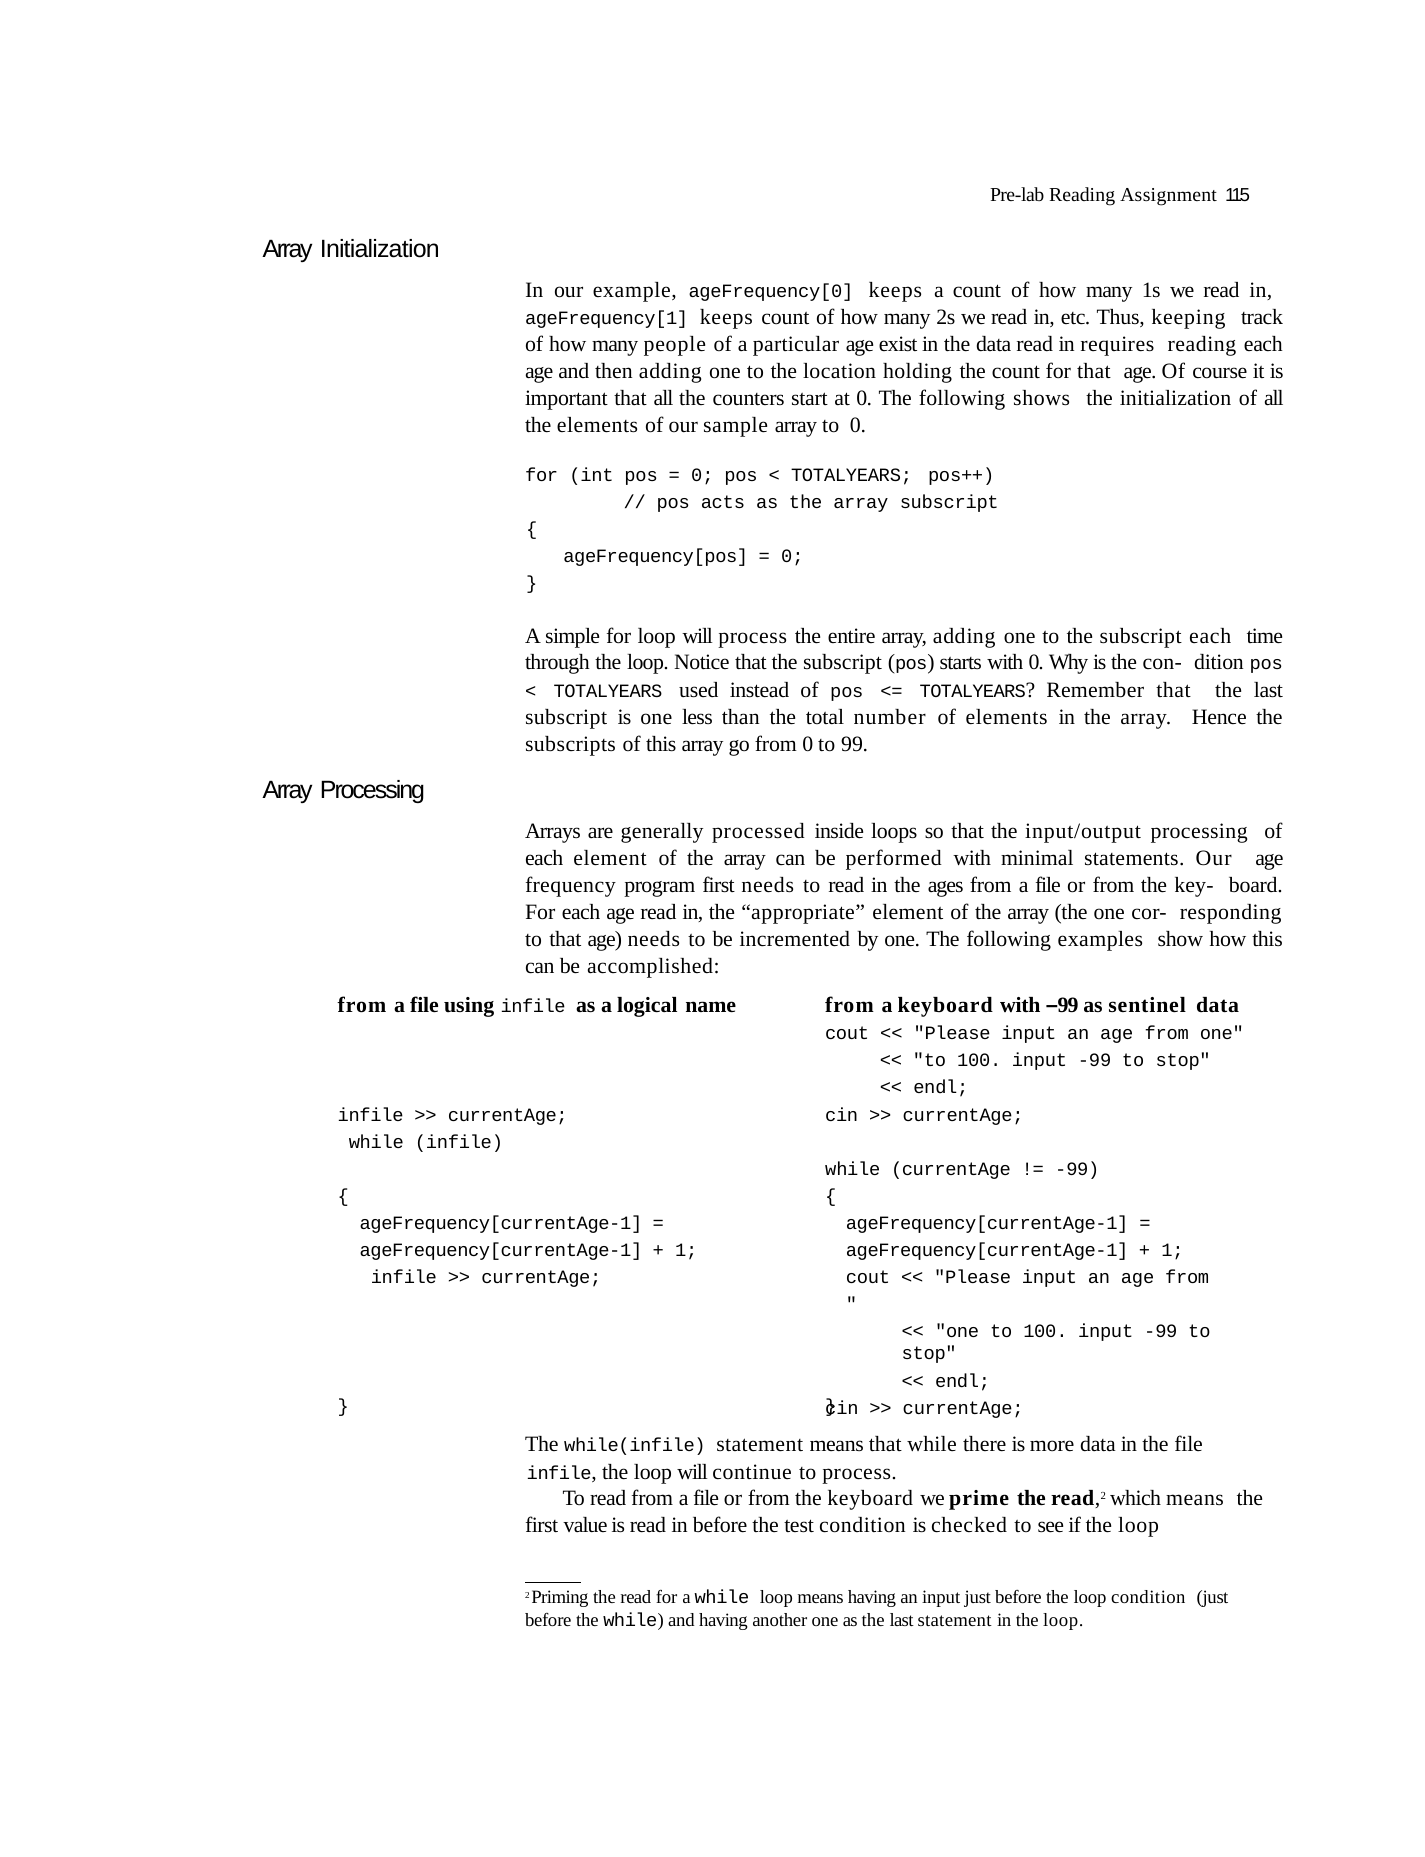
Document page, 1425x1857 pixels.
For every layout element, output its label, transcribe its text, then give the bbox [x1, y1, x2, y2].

text_box 2 Priming the read for a while loop means having an input just before the loop condition (just before the while) and having another one as the last statement in the loop. [522, 1583, 1256, 1631]
text_box infile >> currentAge; while (infile) [335, 1095, 570, 1152]
text_box while (currentAge != -99) { ageFrequency[currentAge-1] = ageFrequency[currentAge-1] + 1; cout << "Please input an age from " << "one to 100. input -99 to stop" << endl; cin >> currentAge; [823, 1149, 1277, 1418]
text_box Array Initialization In our example, ageFrequency[0] keeps a count of how many 1s we read in, ageFrequency[1] keeps count of how many 2s we read in, etc. Thus, keeping track of how many people of a particular age exist in the data read in requires reading each age and then adding one to the location holding the count for that age. Of course it is important that all the counters start at 0. The following shows the initialization of all the elements of our sample array to 0. for (int pos = 0; pos < TOTALYEARS; pos++) // pos acts as the array subscript { ageFrequency[pos] = 0; } A simple for loop will process the entire array, adding one to the subscript each time through the loop. Notice that the subscript (pos) starts with 0. Why is the con- dition pos < TOTALYEARS used instead of pos <= TOTALYEARS? Remember that the last subscript is one less than the total number of elements in the array. Hence the subscripts of this array go from 0 to 99. Array Processing Arrays are generally processed inside loops so that the input/output processing of each element of the array can be performed with minimal statements. Our age frequency program first needs to read in the ages from a file or from the key- board. For each age read in, the “appropriate” element of the array (the one cor- responding to that age) needs to be incremented by one. The following examples show how this can be accomplished: [260, 216, 1284, 978]
text_box } The while(infile) statement means that while there is more data in the file infile, the loop will continue to process. To read from a file or from the keyboard we prime the read,2 which means the first value is read in before the test condition is checked to see if the loop [522, 1380, 1276, 1537]
text_box { [335, 1181, 351, 1207]
text_box from a keyboard with –99 as sentinel data cout << "Please input an age from one" << "to 100. input -99 to stop" << endl; cin >> currentAge; [822, 983, 1260, 1125]
text_box Pre-lab Reading Assignment 115 [987, 179, 1275, 206]
text_box from a file using infile as a logical name [335, 988, 759, 1017]
text_box } [335, 1391, 351, 1417]
text_box ageFrequency[currentAge-1] = ageFrequency[currentAge-1] + 1; infile >> currentAge; [357, 1203, 702, 1287]
